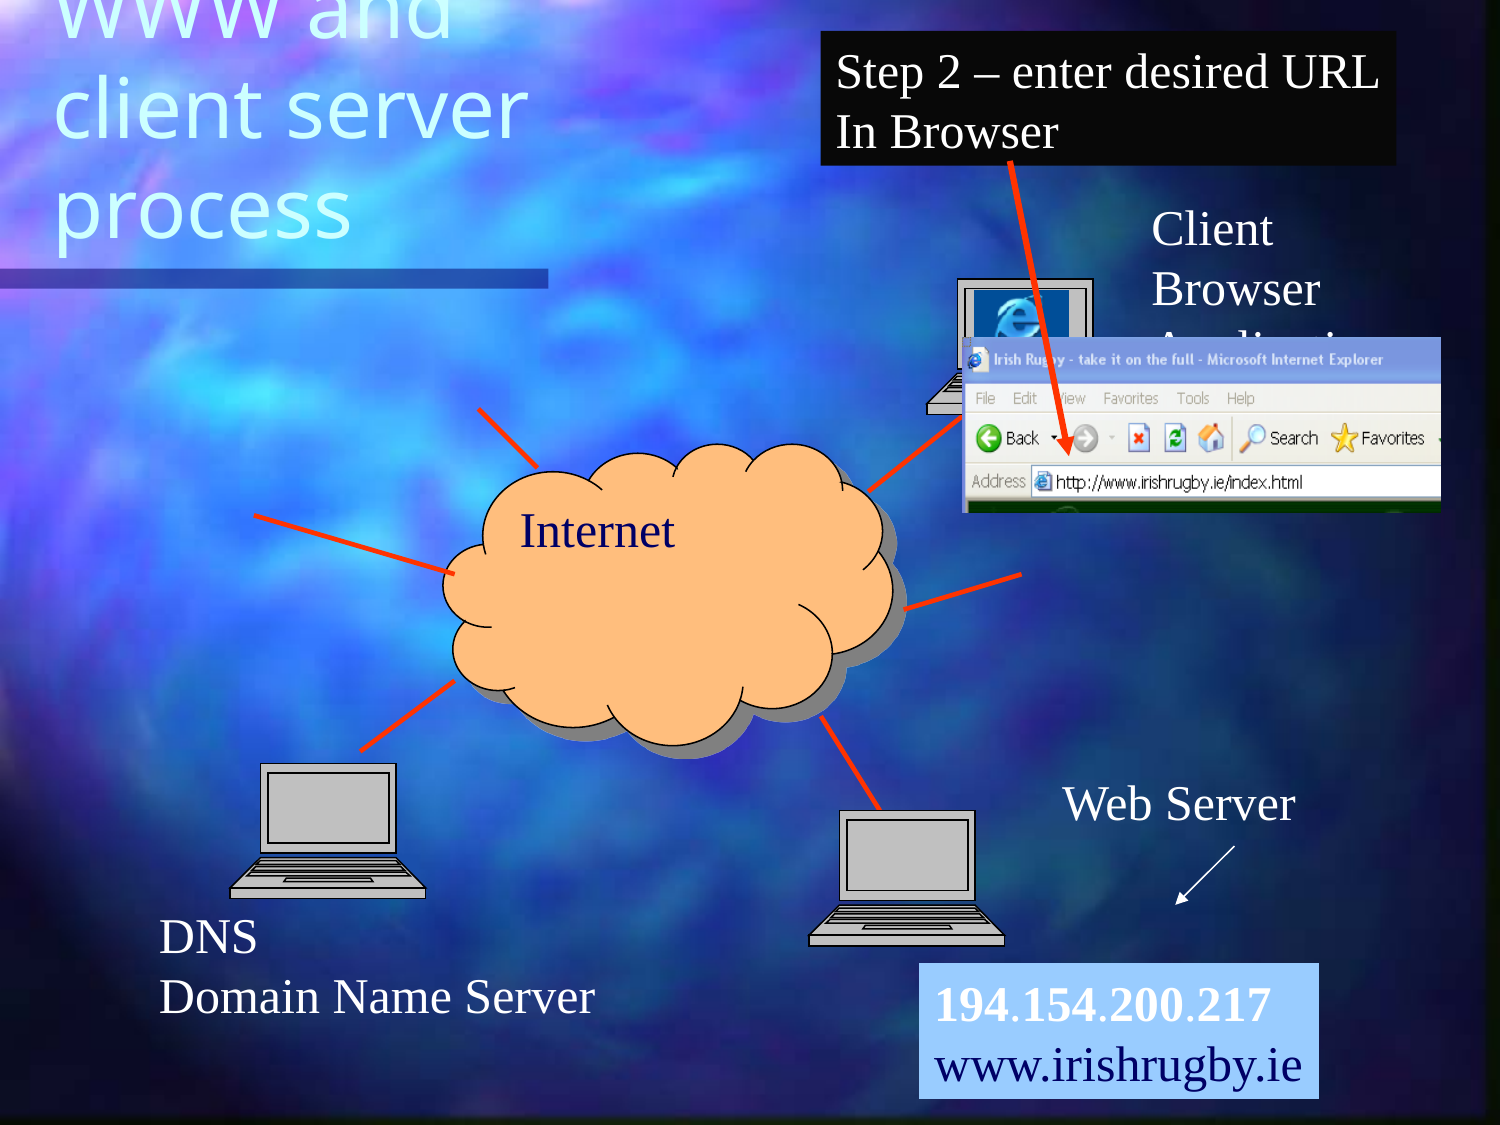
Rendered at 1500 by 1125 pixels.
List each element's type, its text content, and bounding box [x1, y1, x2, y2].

text_box Step 2 – enter desired URL In Browser [820, 30, 1397, 166]
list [962, 337, 1441, 514]
text_box [809, 905, 1005, 947]
title WWW and client server process [37, 74, 680, 263]
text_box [926, 278, 1123, 415]
text_box [1175, 846, 1235, 905]
text_box [230, 857, 426, 896]
text_box DNS Domain Name Server [144, 896, 611, 1032]
text_box [839, 810, 976, 901]
text_box [260, 763, 397, 854]
text_box Internet [442, 444, 893, 746]
text_box Client Browser Application [1136, 187, 1403, 336]
picture [0, 0, 1500, 1125]
text_box Web Server [1047, 763, 1311, 838]
text_box 194.154.200.217 www.irishrugby.ie [919, 964, 1318, 1099]
